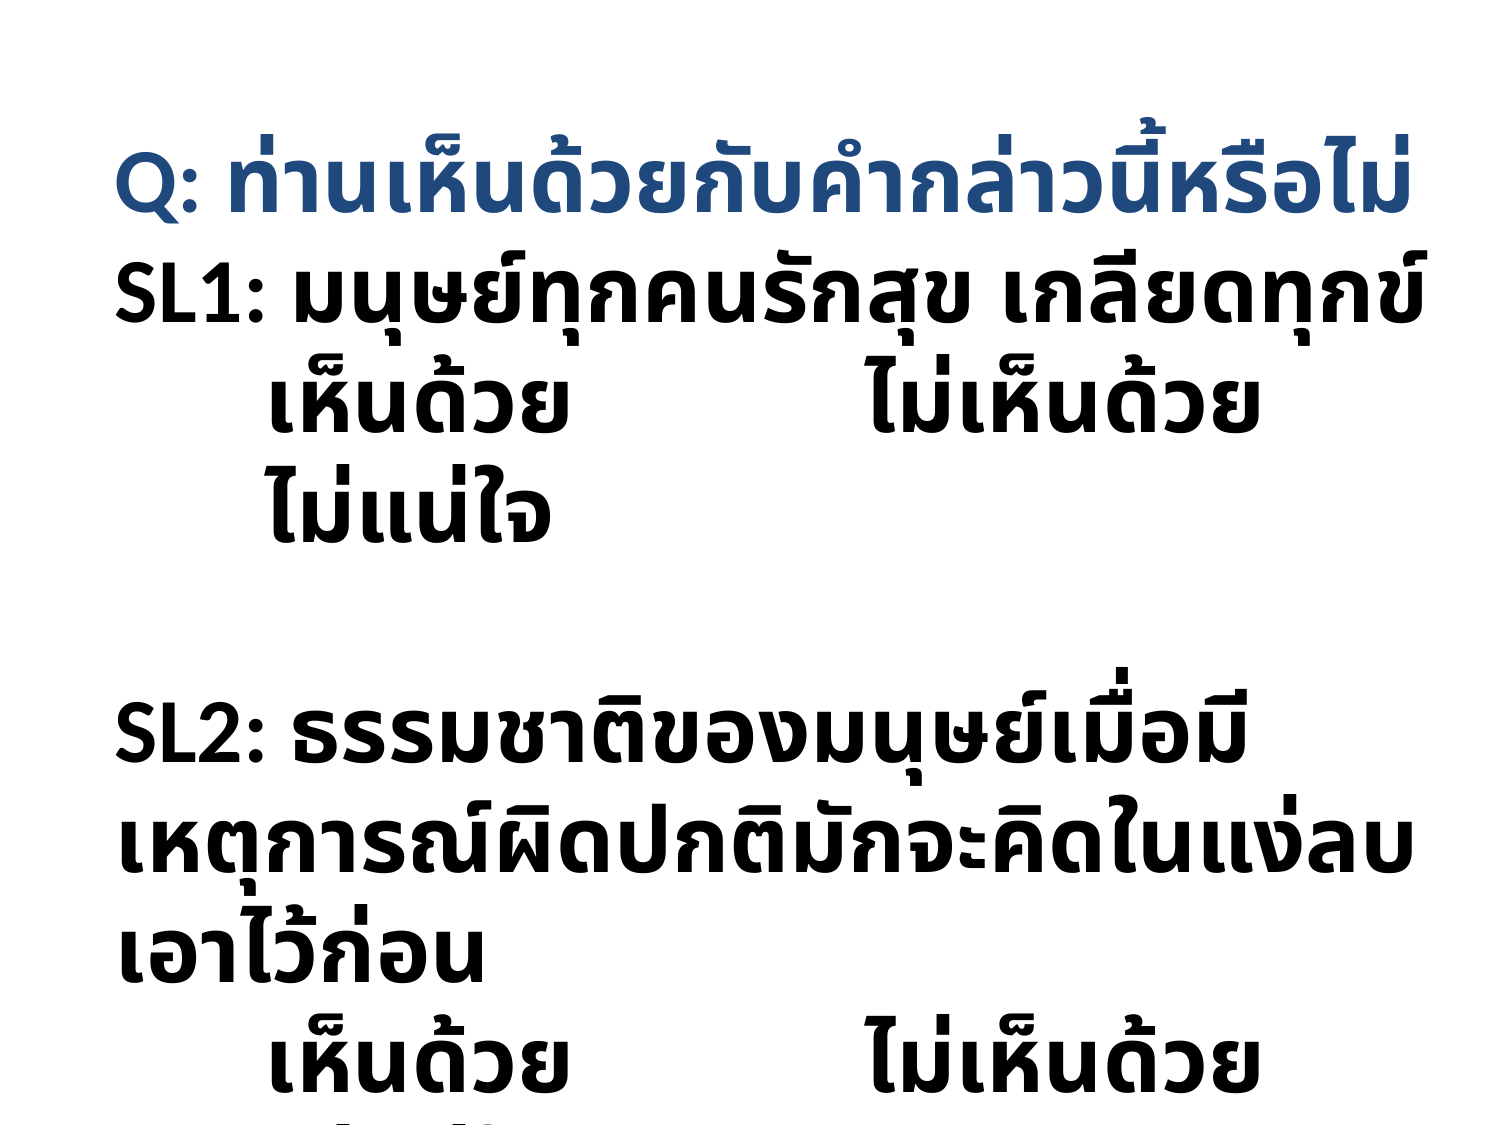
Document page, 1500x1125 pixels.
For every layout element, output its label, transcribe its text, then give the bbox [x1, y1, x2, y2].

text_box Q: ท่านเห็นด้วยกับคำกล่าวนี้หรือไม่ SL1: มนุษย์ทุกคนรักสุข เกลียดทุกข์ เห็นด้วย ไม่เห็นด้วย ไม่แน่ใจ SL2: ธรรมชาติของมนุษย์เมื่อมีเหตุการณ์ผิดปกติมักจะคิดในแง่ลบเอาไว้ก่อน เห็นด้วย ไม่เห็นด้วย ไม่แน่ใจ [100, 113, 1447, 1125]
